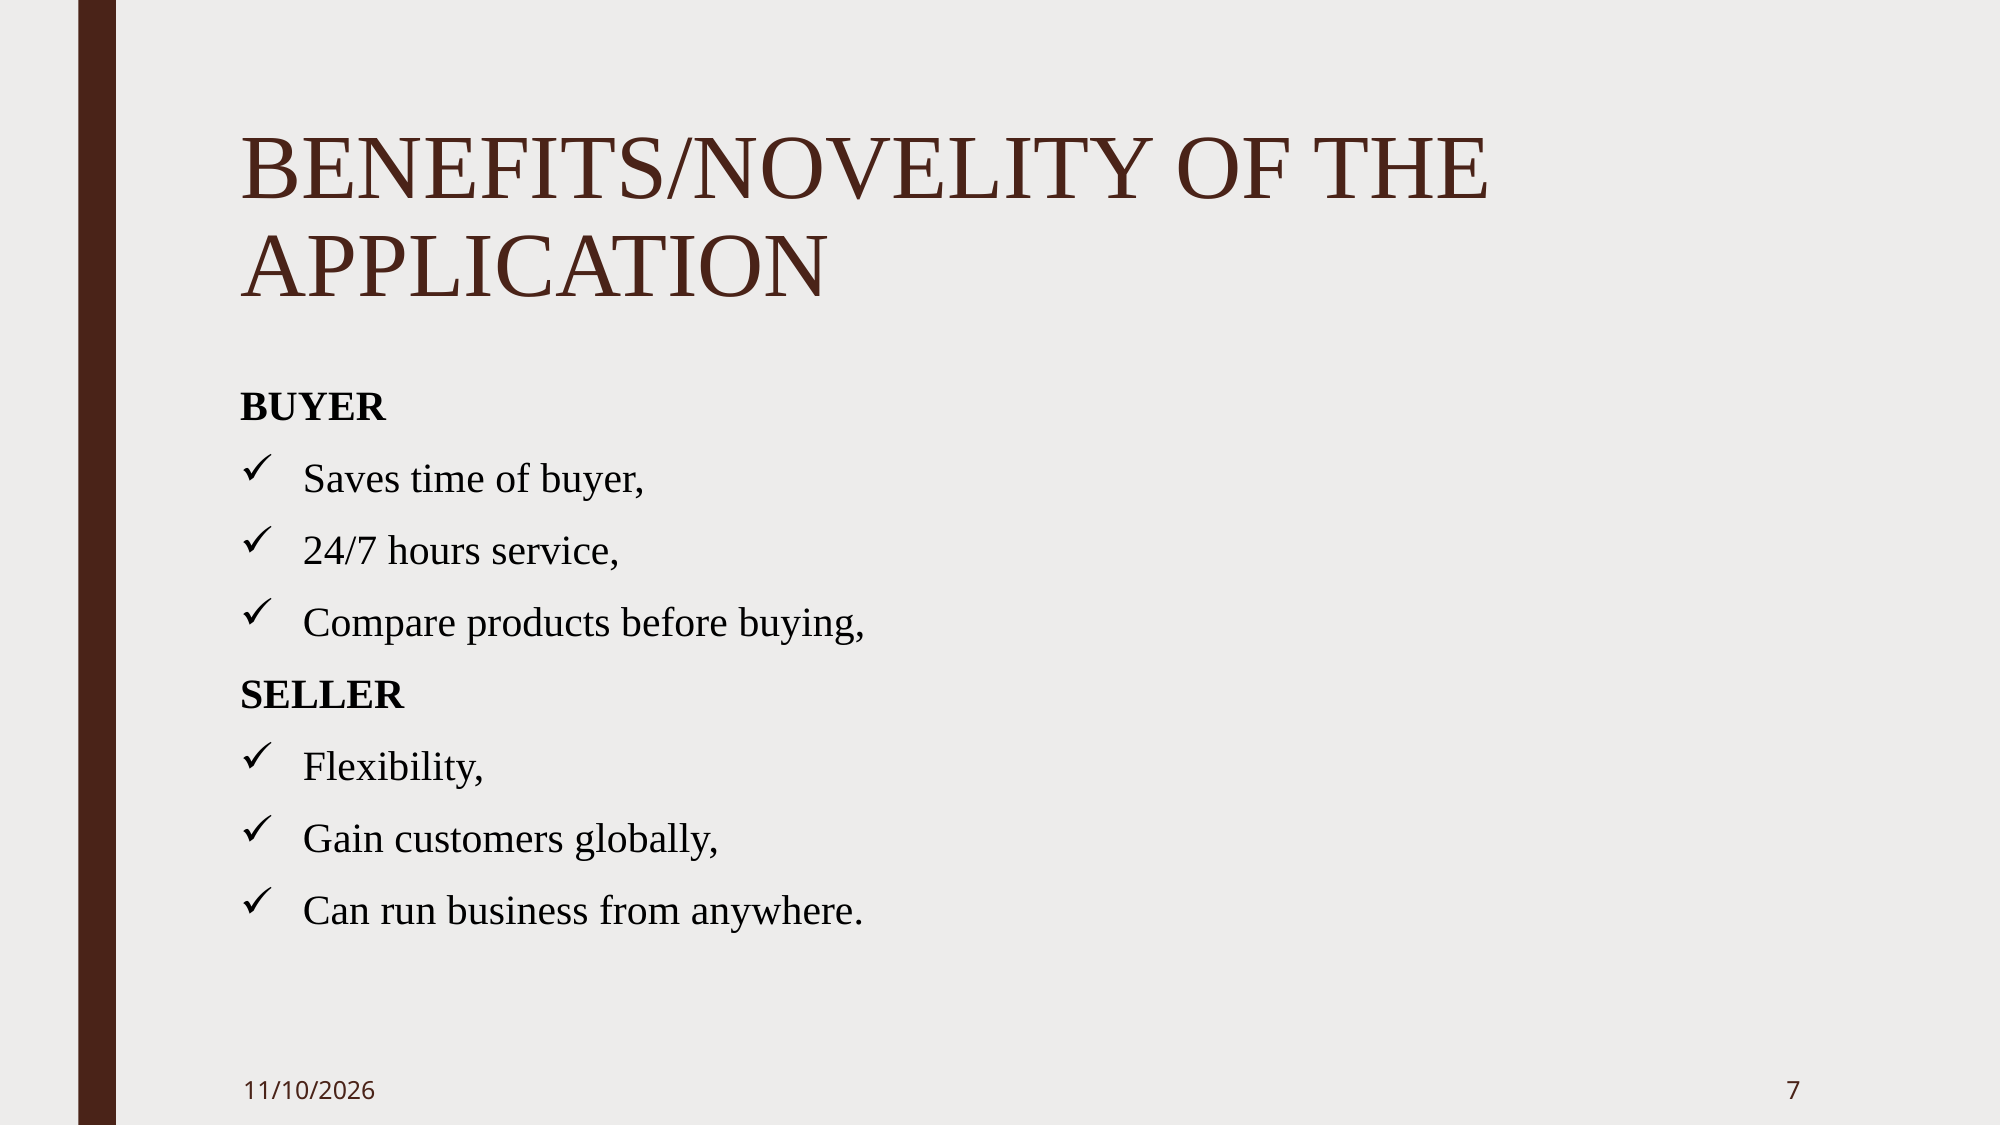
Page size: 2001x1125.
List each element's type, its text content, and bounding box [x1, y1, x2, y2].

title BENEFITS/NOVELITY OF THE APPLICATION [225, 112, 1800, 357]
slide_number 7 [1553, 1058, 1816, 1125]
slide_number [228, 1058, 426, 1125]
list BUYER Saves time of buyer, 24/7 hours service, Compare products before buying, SELLER Flexibility, Gain customers globally, Can run business from anywhere. [225, 375, 1800, 963]
